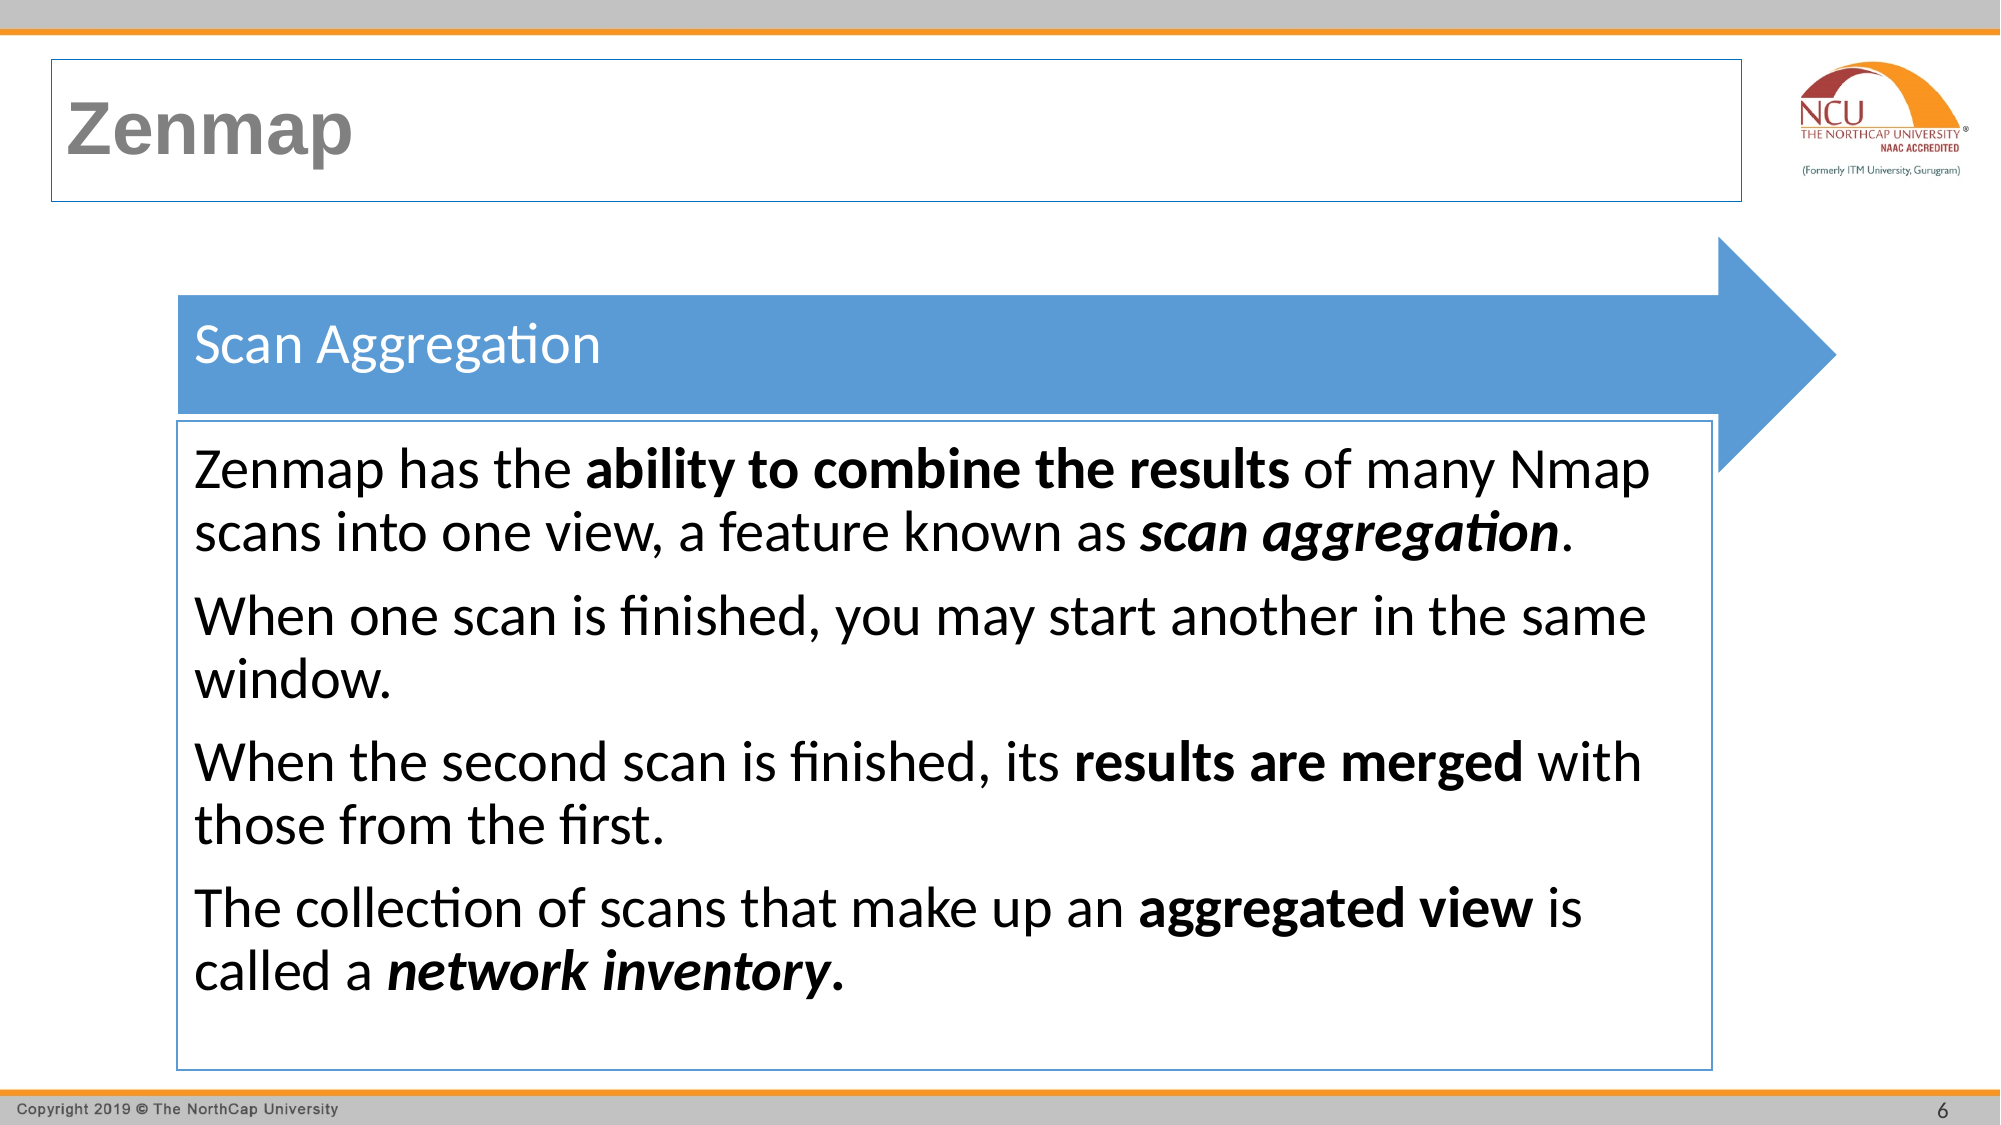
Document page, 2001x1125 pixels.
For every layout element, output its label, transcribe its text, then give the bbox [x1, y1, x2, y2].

picture [0, 0, 2000, 1125]
slide_number 6 [1791, 1094, 1964, 1125]
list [51, 233, 1964, 1071]
title Zenmap [51, 59, 1742, 202]
